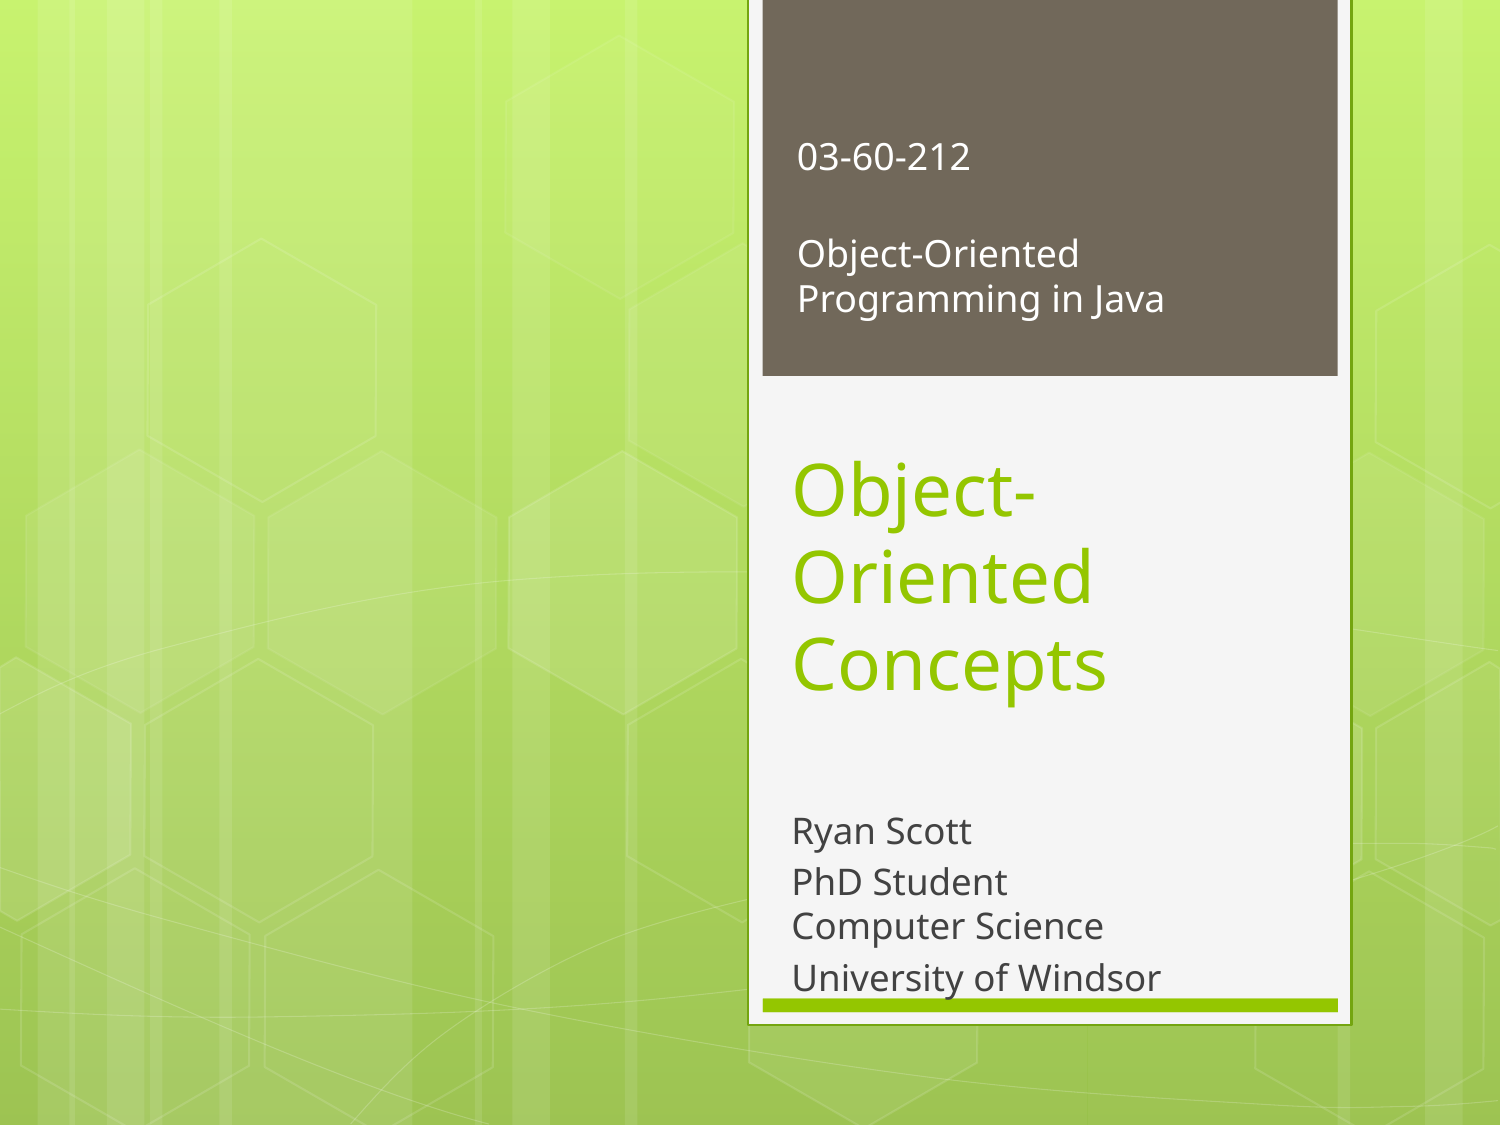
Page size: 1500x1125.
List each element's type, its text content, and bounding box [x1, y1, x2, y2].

text_box 03-60-212 Object-Oriented Programming in Java [781, 124, 1325, 332]
subtitle Ryan Scott PhD Student Computer Science University of Windsor [776, 800, 1320, 1007]
title Object-Oriented Concepts [776, 433, 1320, 713]
